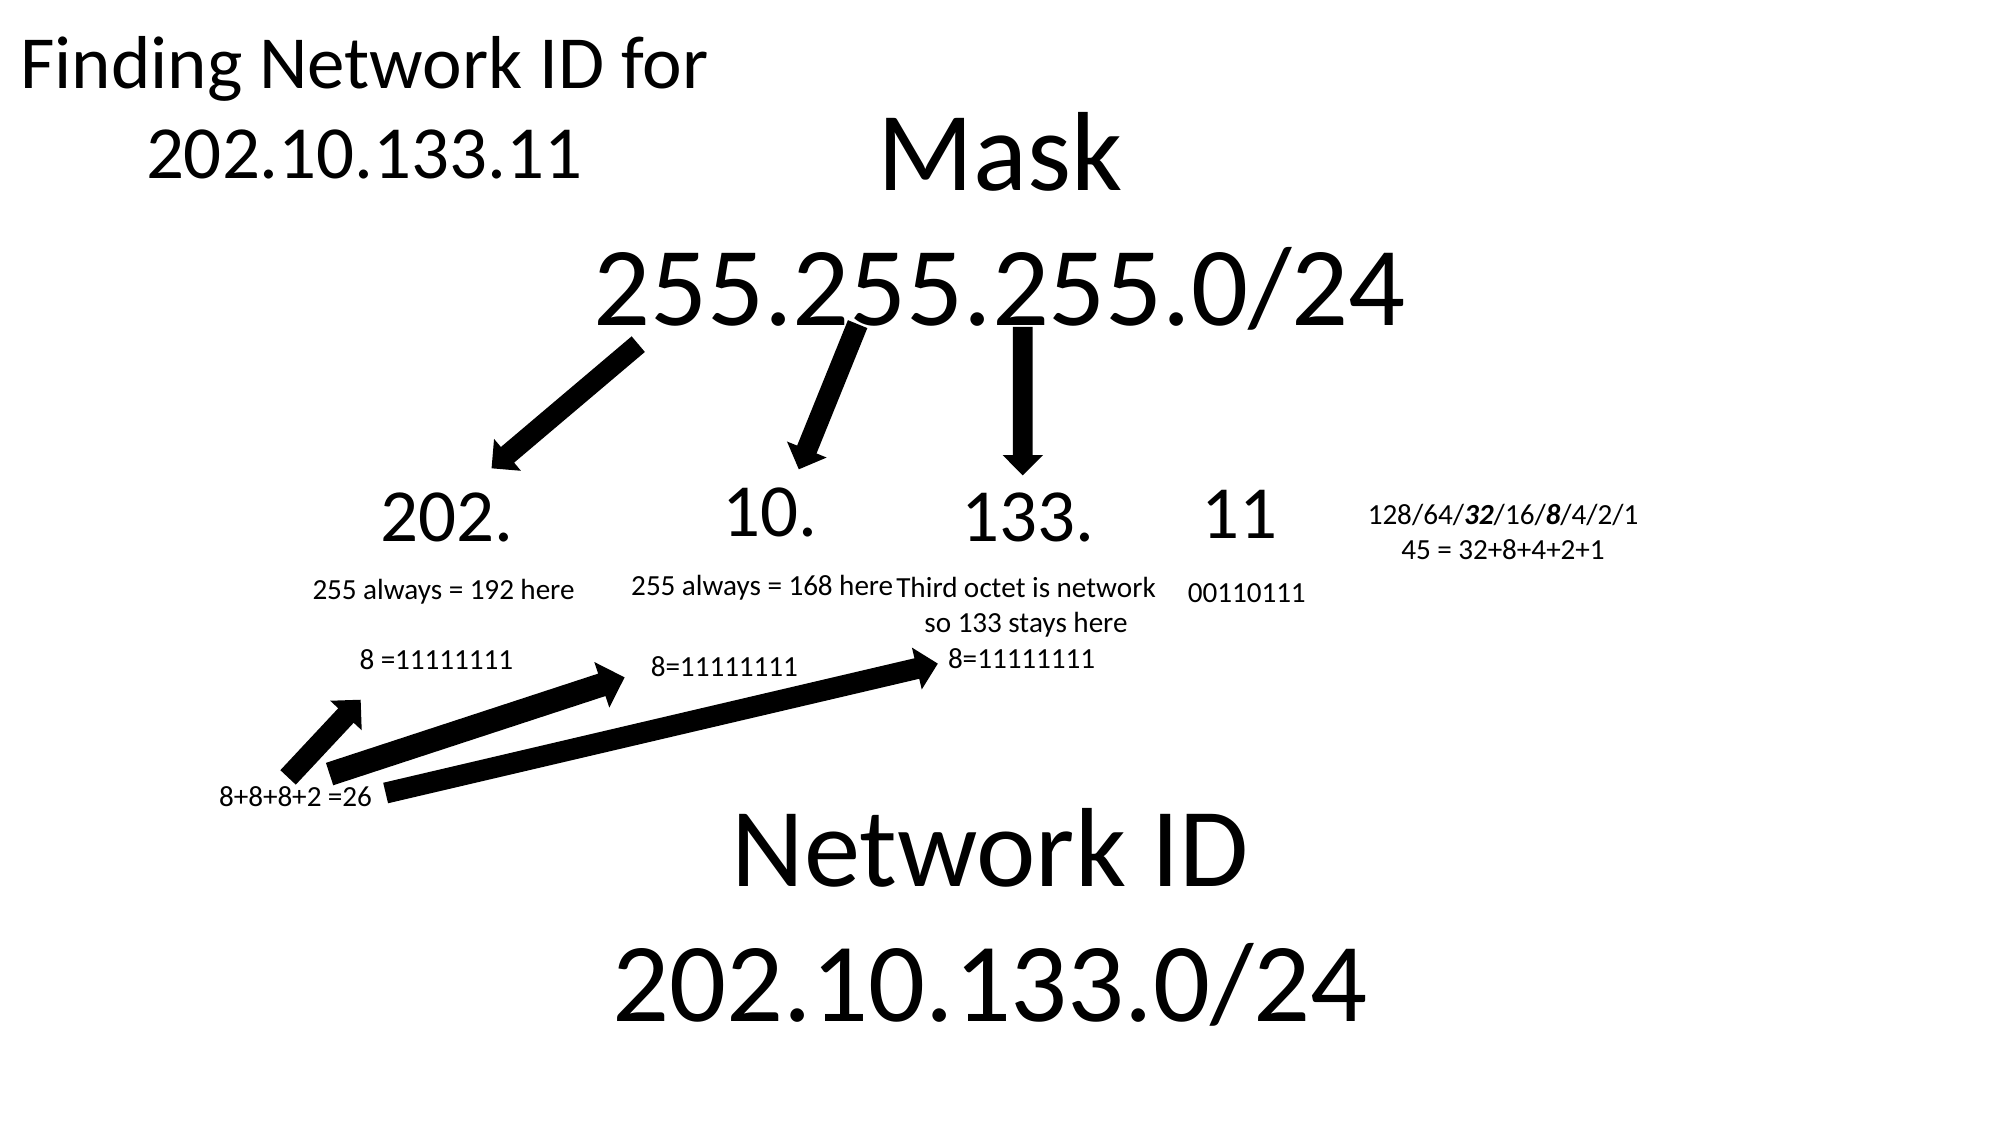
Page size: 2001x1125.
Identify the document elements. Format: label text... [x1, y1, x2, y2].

text_box 202. [365, 458, 529, 562]
text_box 8+8+8+2 =26 [204, 769, 388, 820]
text_box [491, 336, 645, 471]
text_box [383, 647, 938, 804]
text_box [280, 699, 362, 785]
text_box 8 =11111111 [344, 633, 529, 684]
text_box 8=11111111 [635, 639, 814, 690]
text_box 133. [946, 458, 1110, 560]
text_box [786, 320, 868, 470]
text_box 128/64/32/16/8/4/2/1 45 = 32+8+4+2+1 [1352, 487, 1654, 573]
text_box Mask 255.255.255.0/24 [578, 70, 1422, 356]
text_box Finding Network ID for 202.10.133.11 [0, 6, 742, 202]
text_box Third octet is network so 133 stays here [874, 560, 1171, 646]
text_box 11 [1186, 456, 1293, 562]
text_box Network ID 202.10.133.0/24 [597, 766, 1384, 1052]
text_box 255 always = 192 here [297, 562, 590, 613]
text_box 00110111 [1172, 565, 1322, 616]
text_box 255 always = 168 here [616, 558, 909, 609]
text_box 10. [707, 454, 833, 558]
text_box 8=11111111 [933, 631, 1111, 682]
text_box [1002, 326, 1044, 476]
text_box [325, 662, 625, 786]
